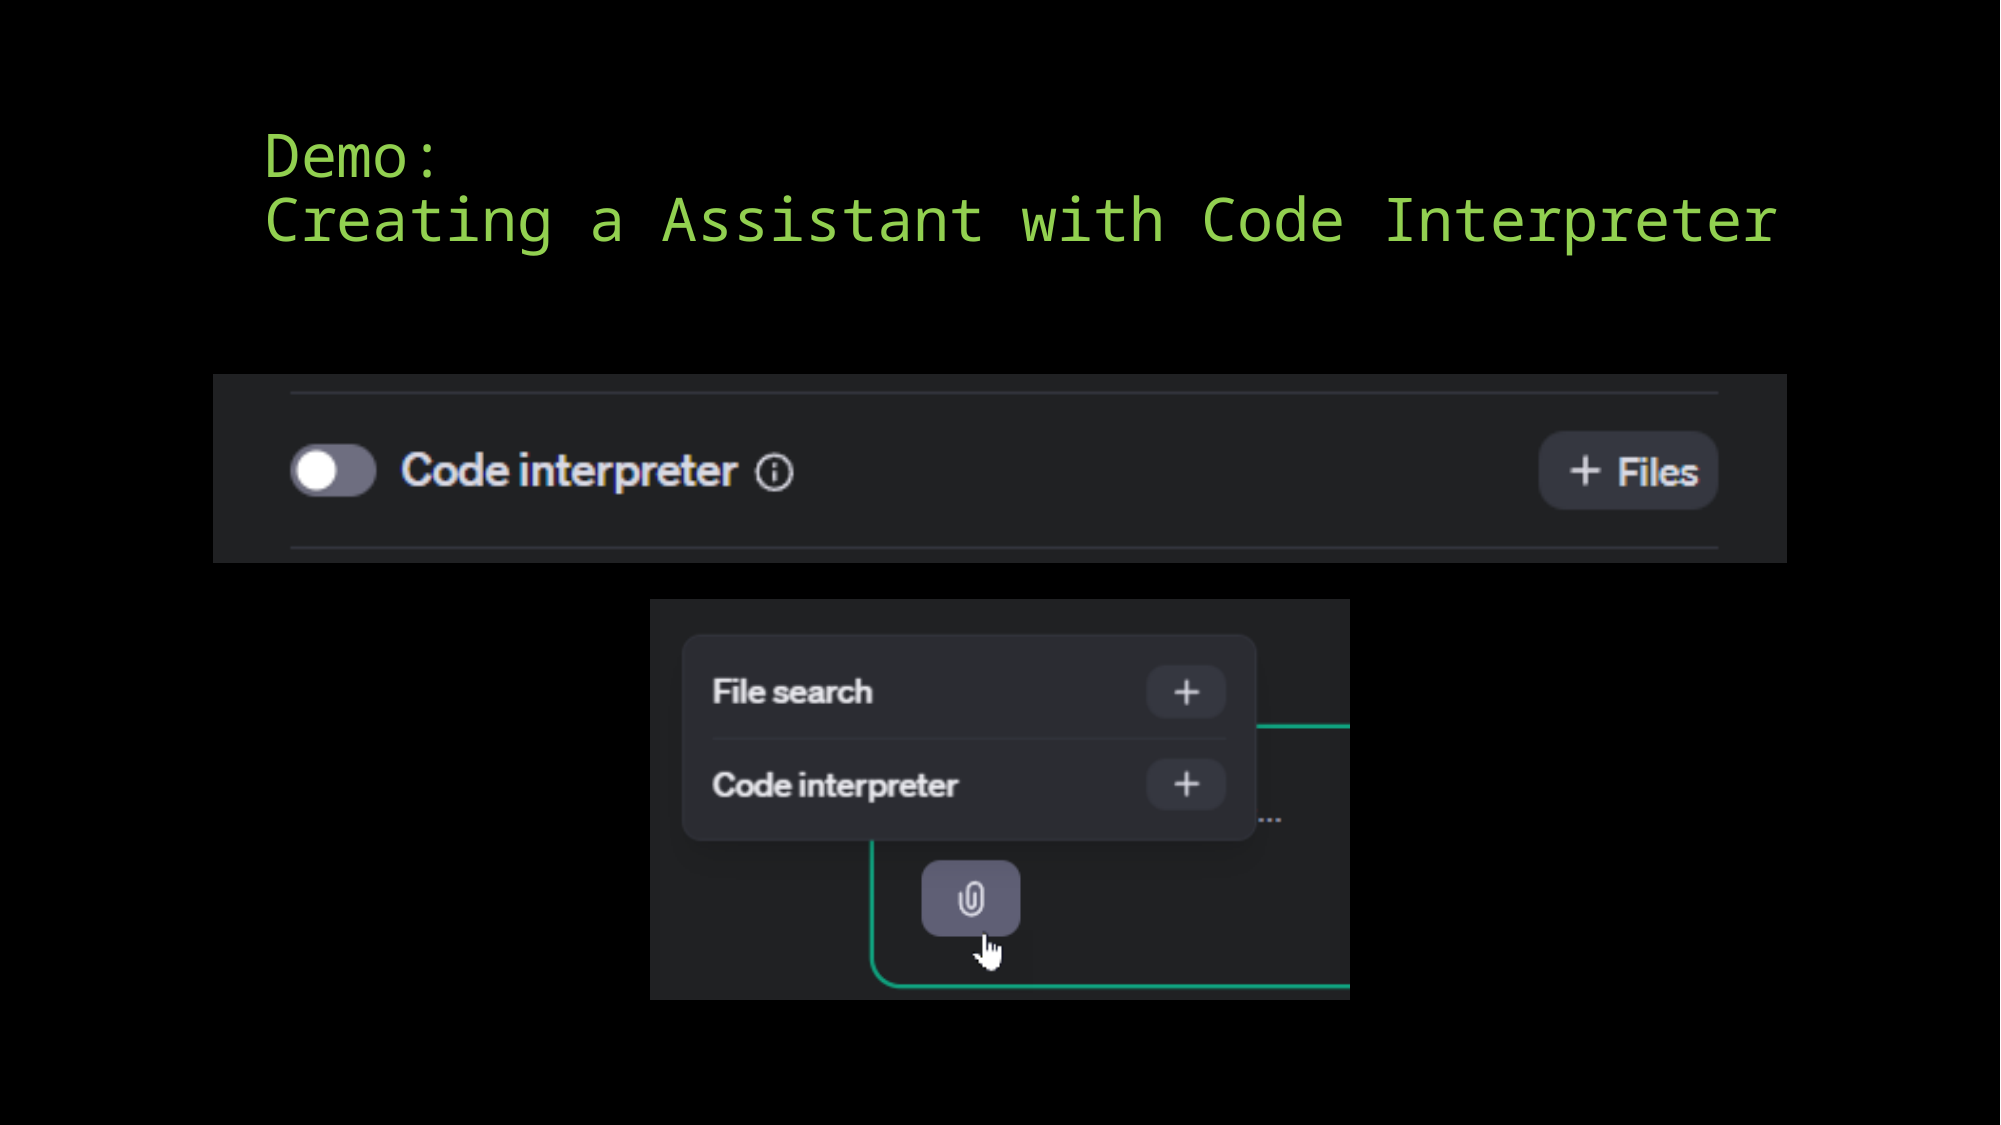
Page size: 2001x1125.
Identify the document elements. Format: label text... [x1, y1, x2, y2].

title Demo: Creating a Assistant with Code Interpreter [249, 75, 1813, 263]
picture [213, 374, 1787, 563]
picture [649, 599, 1350, 1000]
